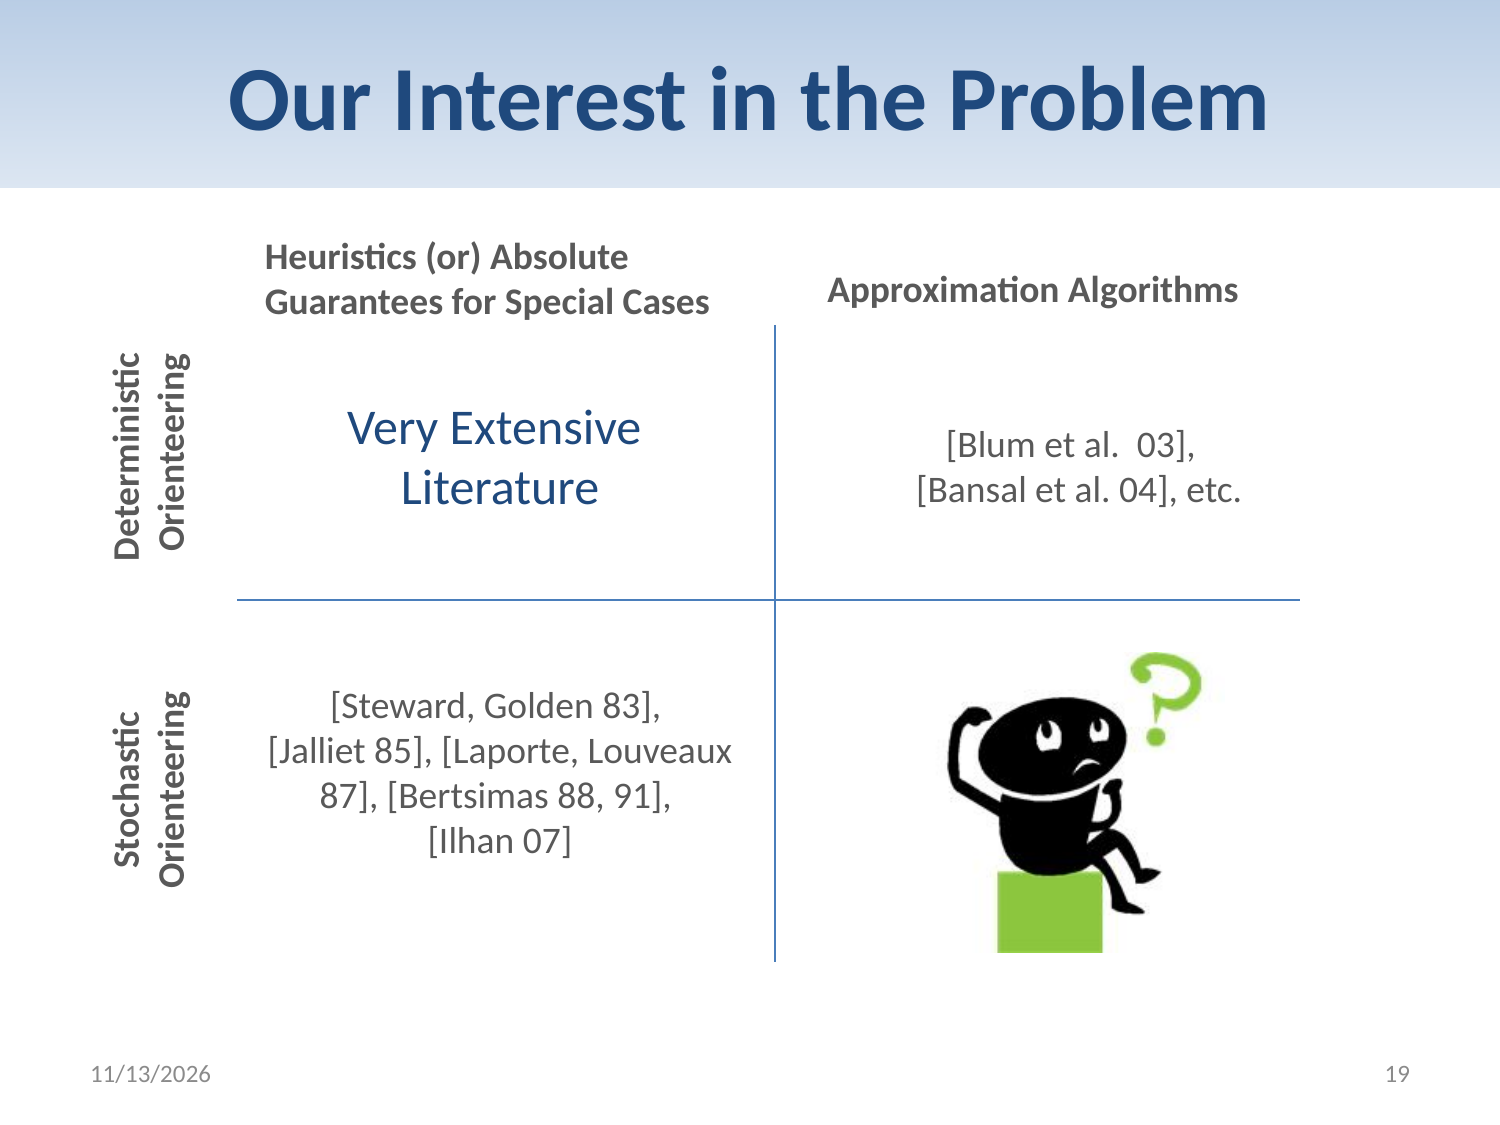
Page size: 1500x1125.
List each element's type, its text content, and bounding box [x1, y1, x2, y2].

text_box [Steward, Golden 83], [Jalliet 85], [Laporte, Louveaux 87], [Bertsimas 88, 91], [Ilhan 07] [225, 673, 770, 869]
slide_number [75, 1042, 425, 1103]
text_box Stochastic Orienteering [93, 676, 199, 904]
slide_number 19 [1074, 1042, 1425, 1103]
text_box [Blum et al. 03], [Bansal et al. 04], etc. [800, 412, 1350, 518]
picture [924, 652, 1226, 953]
text_box Approximation Algorithms [812, 257, 1300, 318]
title Our Interest in the Problem [0, 0, 1500, 188]
text_box Very Extensive Literature [262, 387, 738, 523]
text_box Deterministic Orienteering [93, 329, 199, 576]
text_box Heuristics (or) Absolute Guarantees for Special Cases [249, 224, 738, 330]
